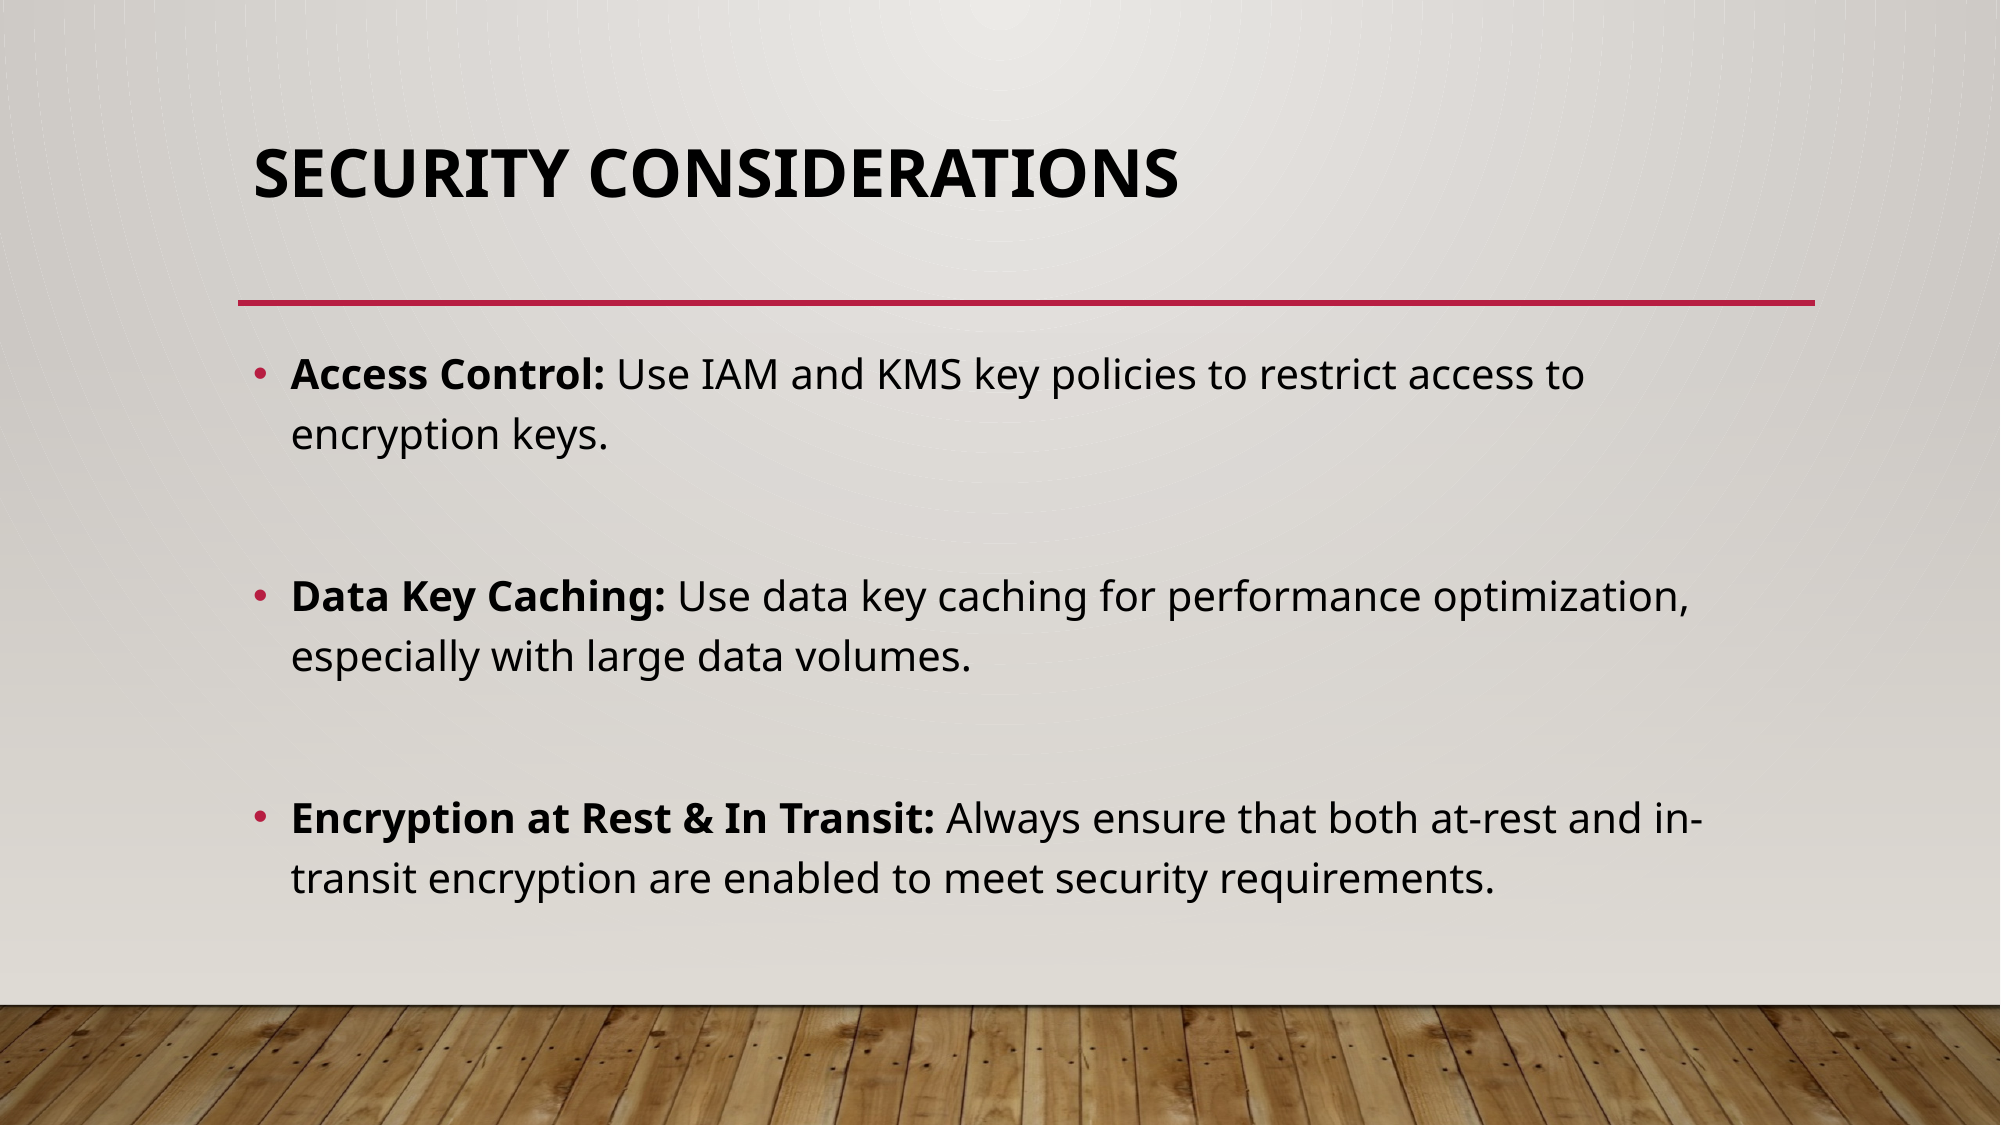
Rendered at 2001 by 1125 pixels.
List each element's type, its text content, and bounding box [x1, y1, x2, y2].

title Security Considerations [238, 131, 1814, 305]
picture [0, 1005, 2000, 1125]
list Access Control: Use IAM and KMS key policies to restrict access to encryption keys. Data Key Caching: Use data key caching for performance optimization, especially with large data volumes. Encryption at Rest & In Transit: Always ensure that both at-rest and in-transit encryption are enabled to meet security requirements. [238, 330, 1814, 897]
